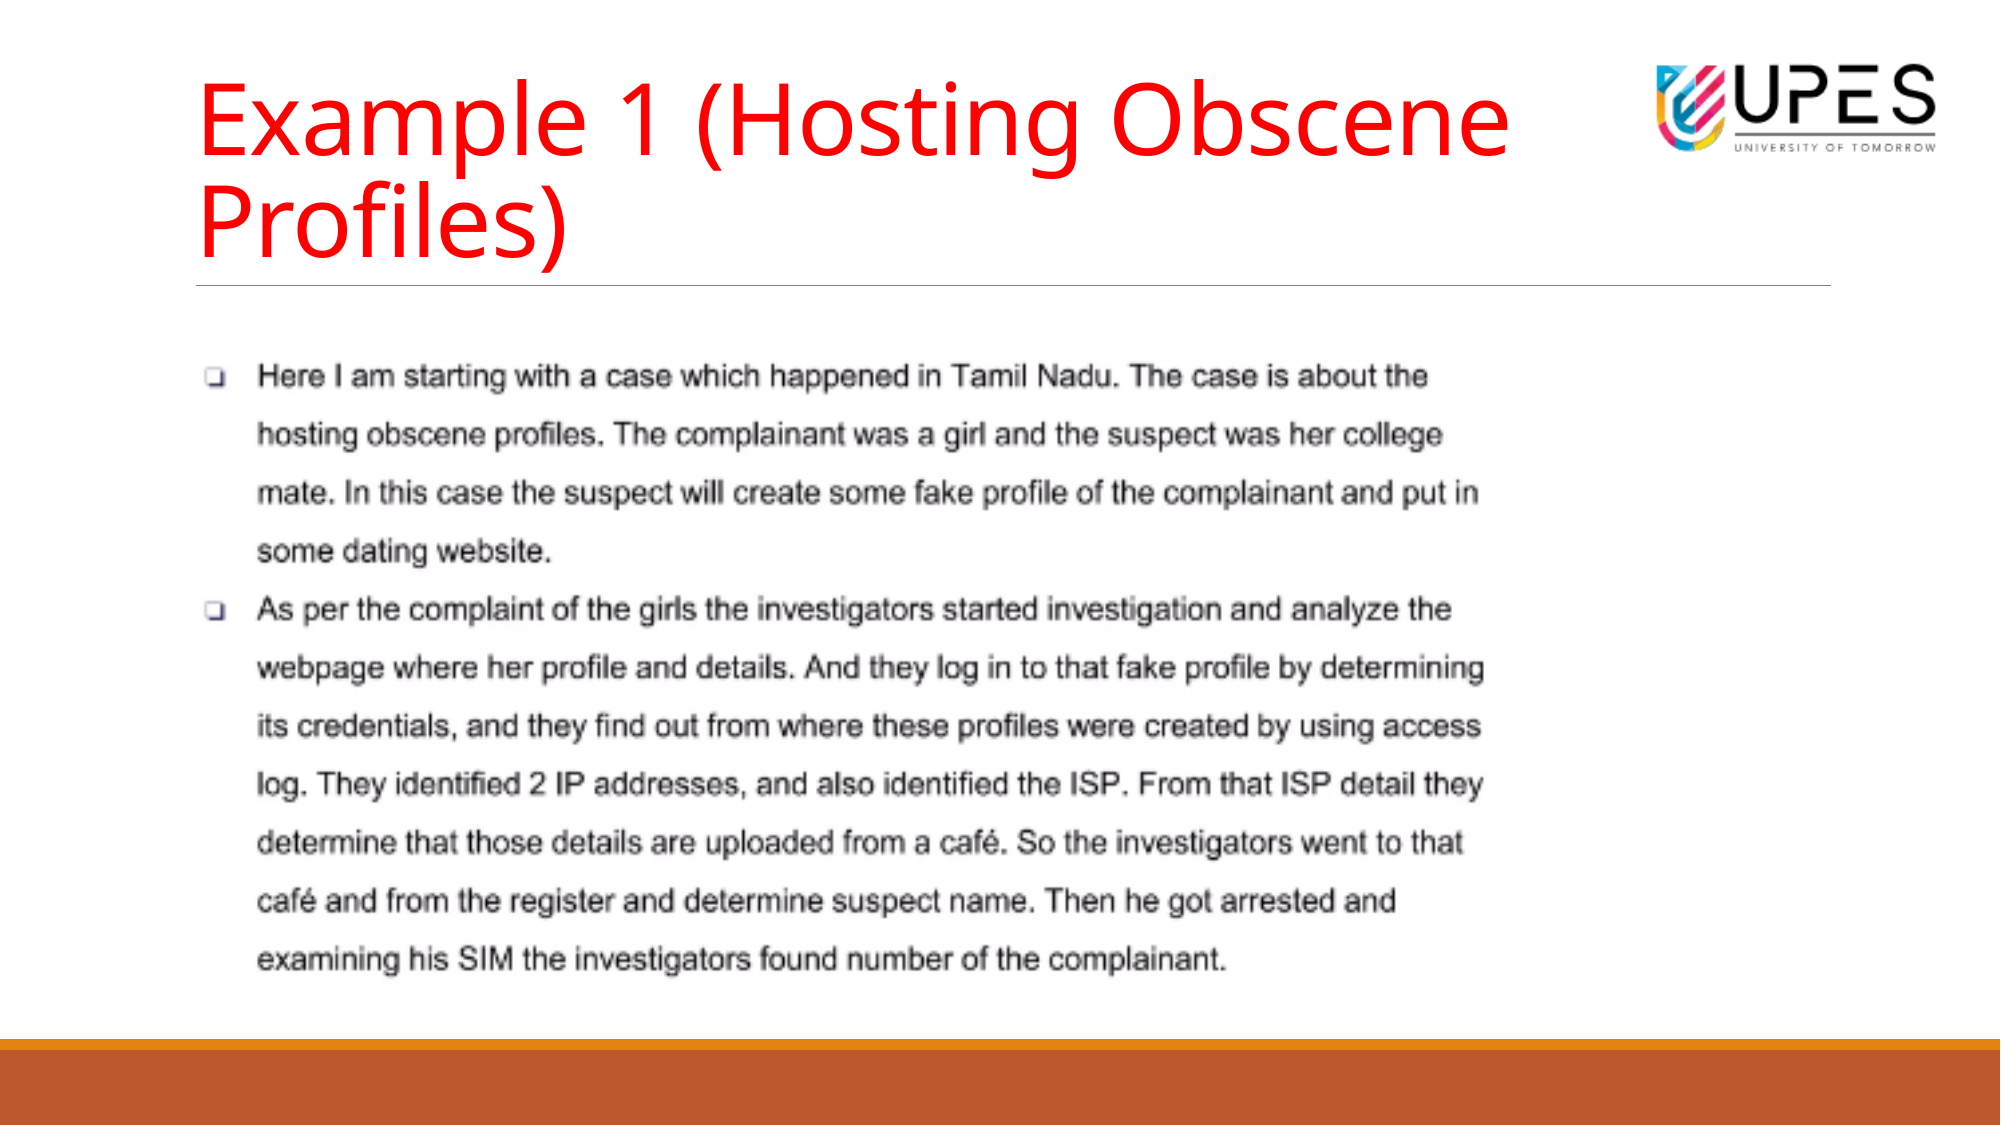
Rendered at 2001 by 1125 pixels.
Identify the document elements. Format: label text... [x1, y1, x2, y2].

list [180, 318, 1592, 1019]
picture [1628, 46, 1963, 167]
title Example 1 (Hosting Obscene Profiles) [180, 47, 1830, 285]
